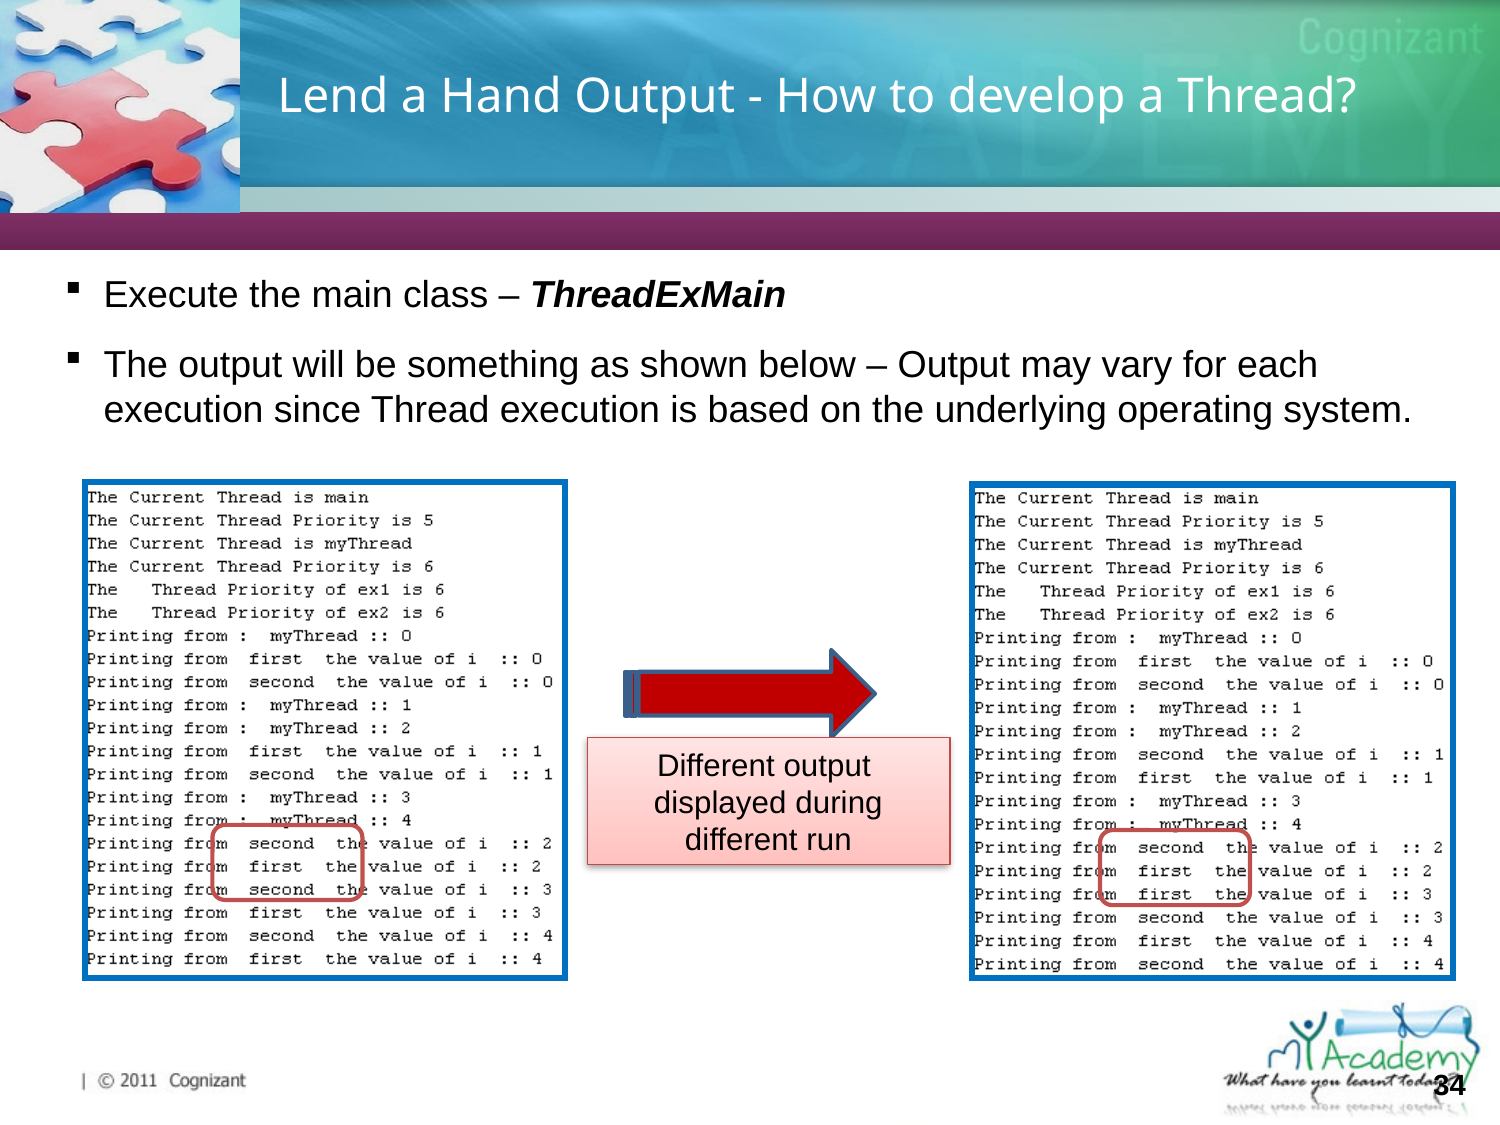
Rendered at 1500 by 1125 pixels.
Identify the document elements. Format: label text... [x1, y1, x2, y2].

slide_number 34 [1418, 1059, 1492, 1112]
picture [0, 250, 1500, 1125]
title Lend a Hand Output - How to develop a Thread? [262, 0, 1500, 188]
text_box Different output displayed during different run [587, 737, 951, 865]
text_box Execute the main class – ThreadExMain The output will be something as shown below – Output may vary for each execution since Thread execution is based on the underlying operating system. [49, 262, 1463, 438]
text_box [623, 648, 878, 735]
picture [0, 0, 262, 213]
